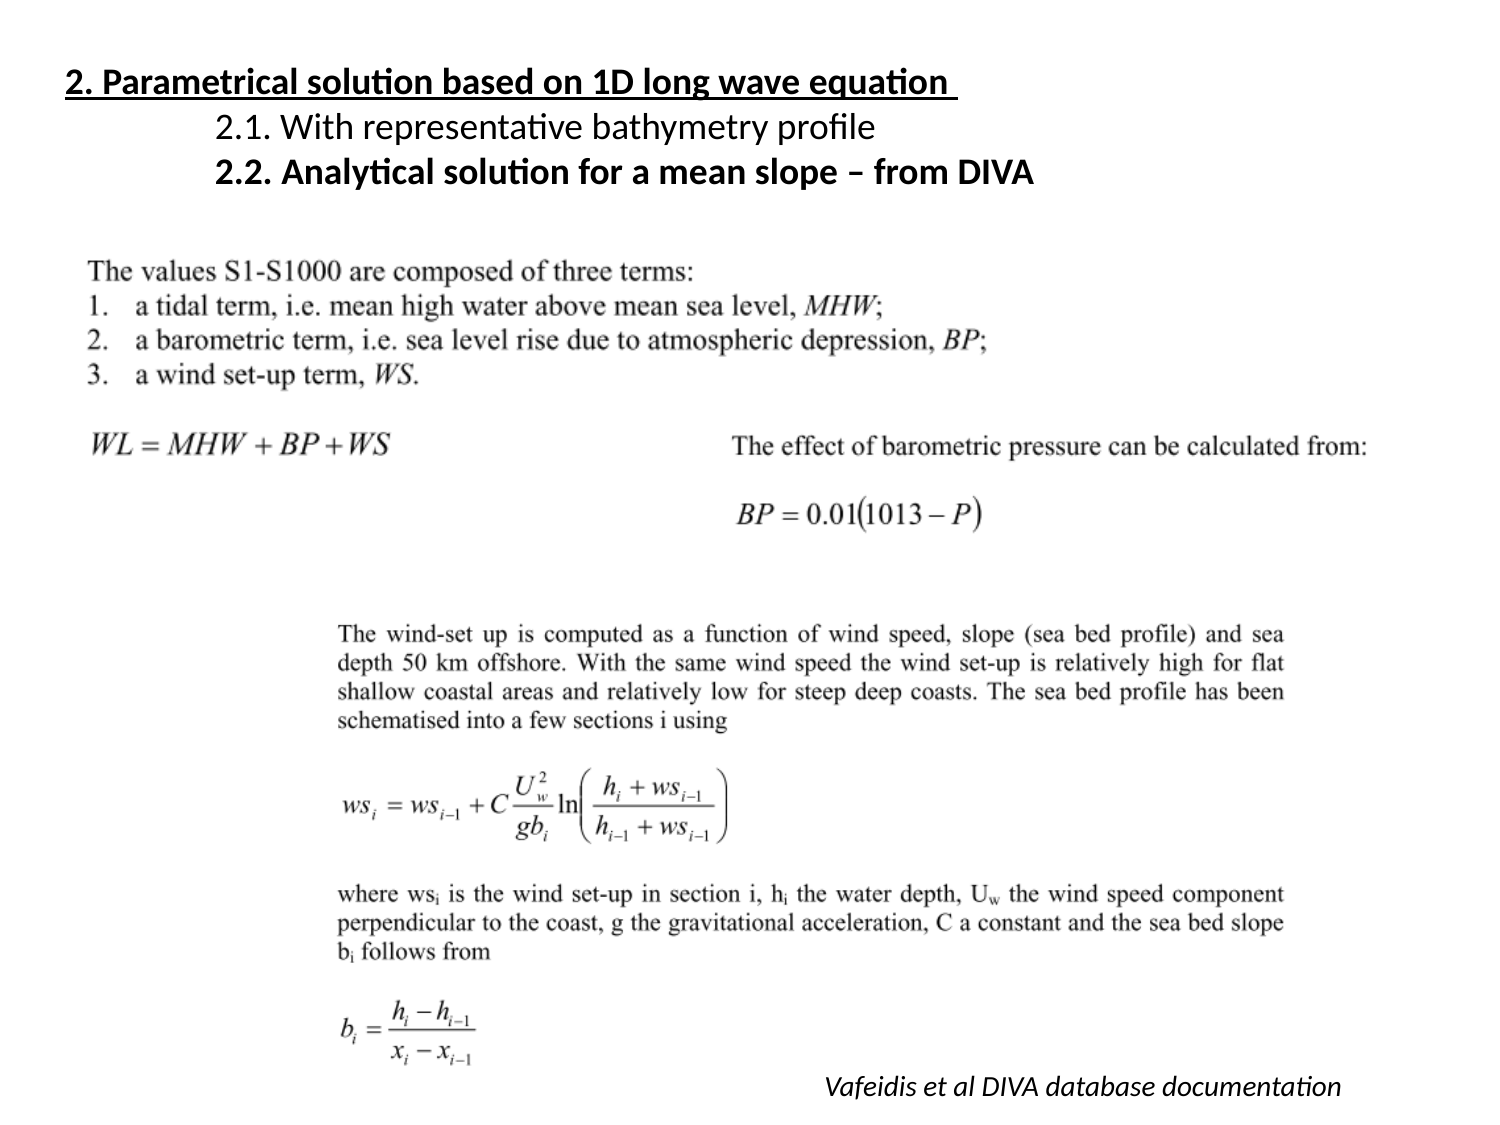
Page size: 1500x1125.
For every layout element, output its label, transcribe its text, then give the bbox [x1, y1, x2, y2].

picture [35, 242, 1409, 554]
text_box Vafeidis et al DIVA database documentation [809, 1059, 1500, 1110]
text_box 2. Parametrical solution based on 1D long wave equation 2.1. With representative bathymetry profile 2.2. Analytical solution for a mean slope – from DIVA [49, 49, 1059, 200]
picture [312, 612, 1319, 1083]
